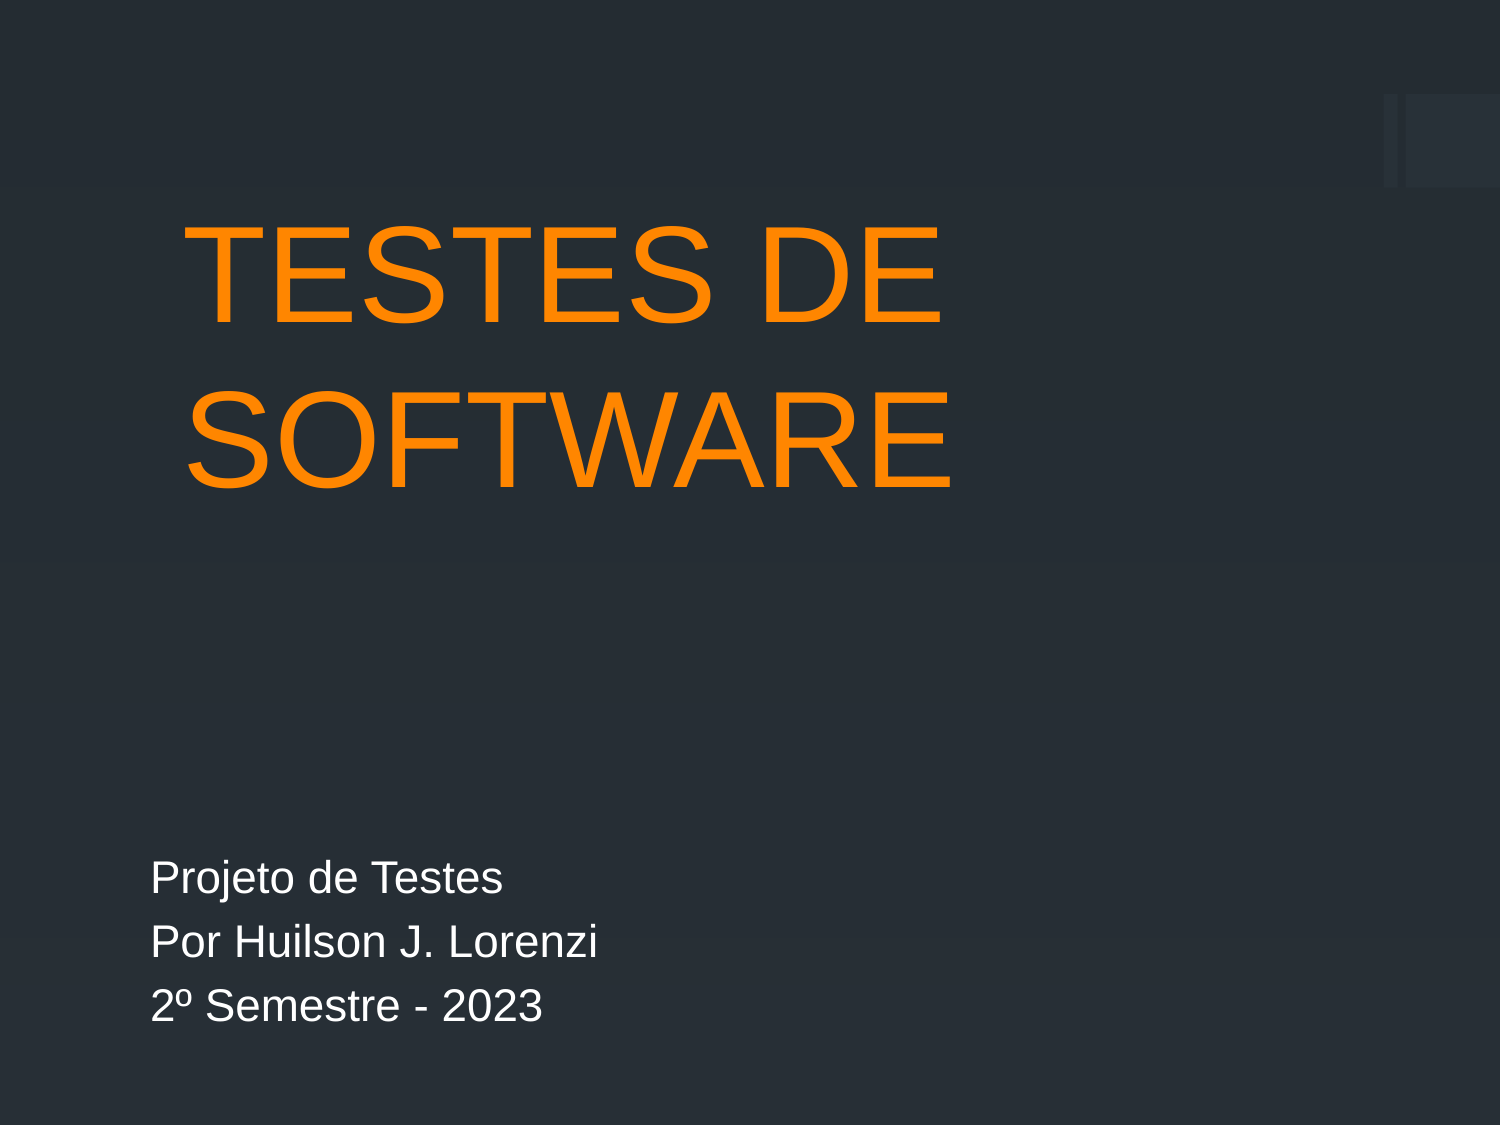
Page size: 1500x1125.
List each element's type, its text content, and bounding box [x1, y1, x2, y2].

title TESTES DE SOFTWARE [183, 90, 1383, 516]
subtitle Projeto de Testes Por Huilson J. Lorenzi 2º Semestre - 2023 [150, 847, 1350, 1035]
